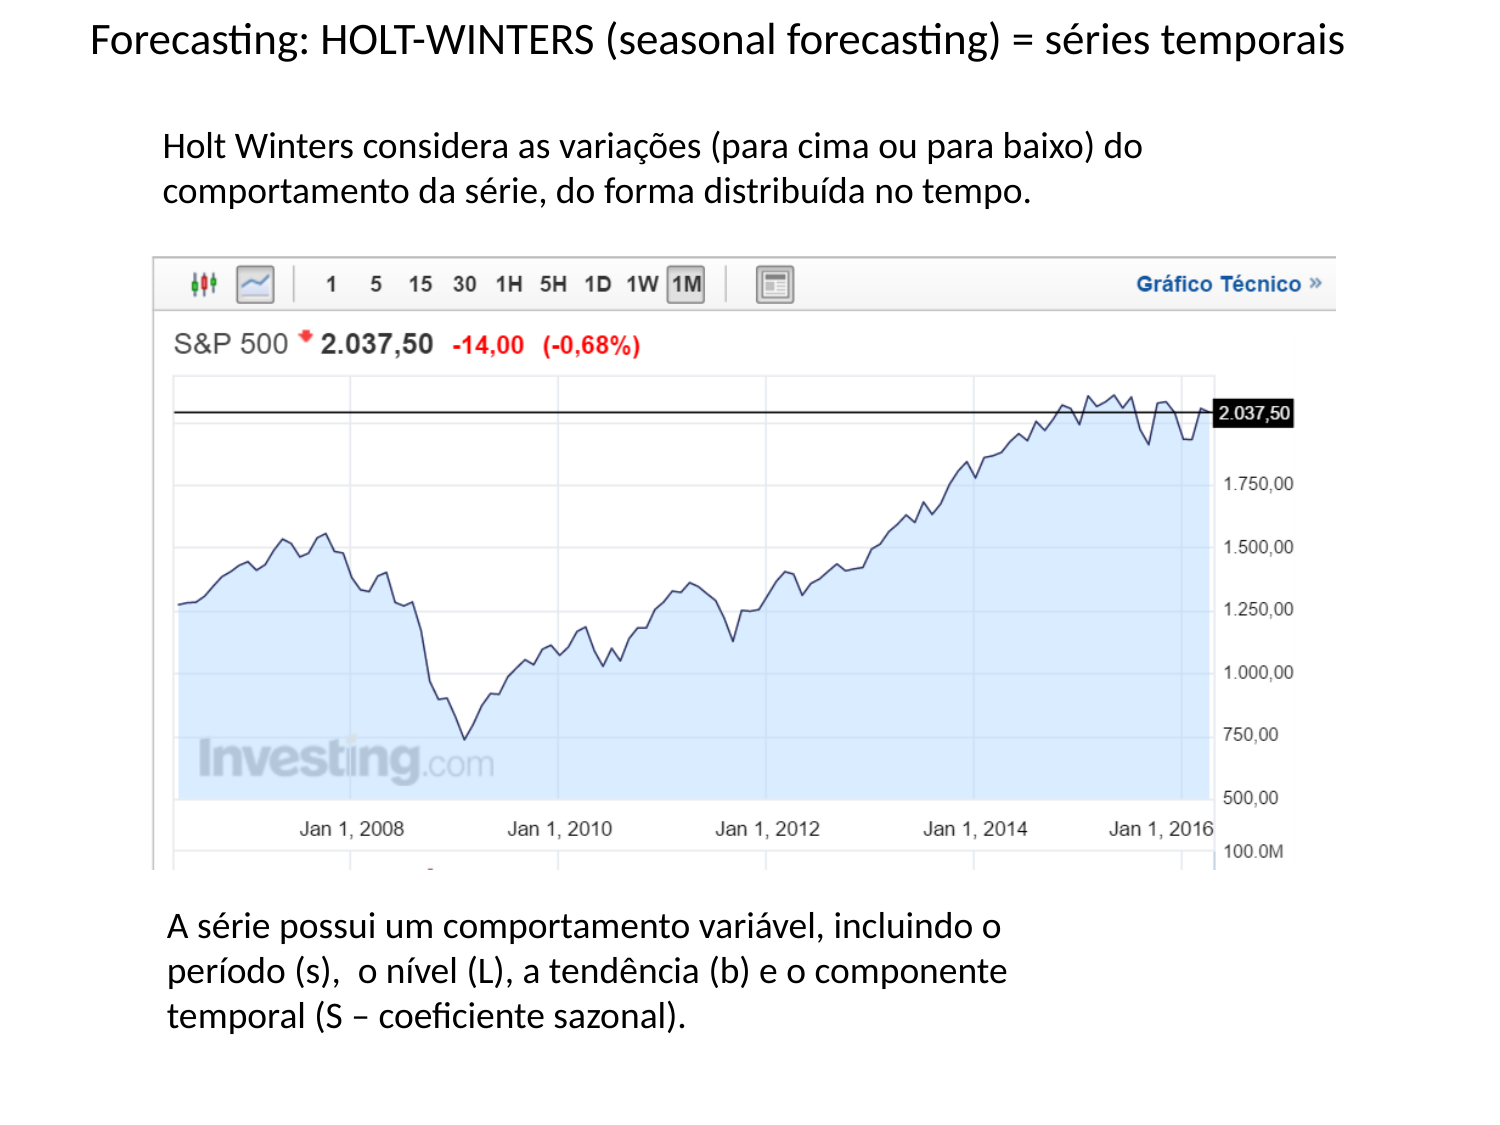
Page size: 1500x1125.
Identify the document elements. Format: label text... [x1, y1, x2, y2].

picture [147, 254, 1337, 870]
text_box Holt Winters considera as variações (para cima ou para baixo) do comportamento da série, do forma distribuída no tempo. [147, 113, 1336, 220]
text_box A série possui um comportamento variável, incluindo o período (s), o nível (L), a tendência (b) e o componente temporal (S – coeficiente sazonal). [151, 893, 1062, 1045]
title Forecasting: HOLT-WINTERS (seasonal forecasting) = séries temporais [75, 7, 1425, 67]
